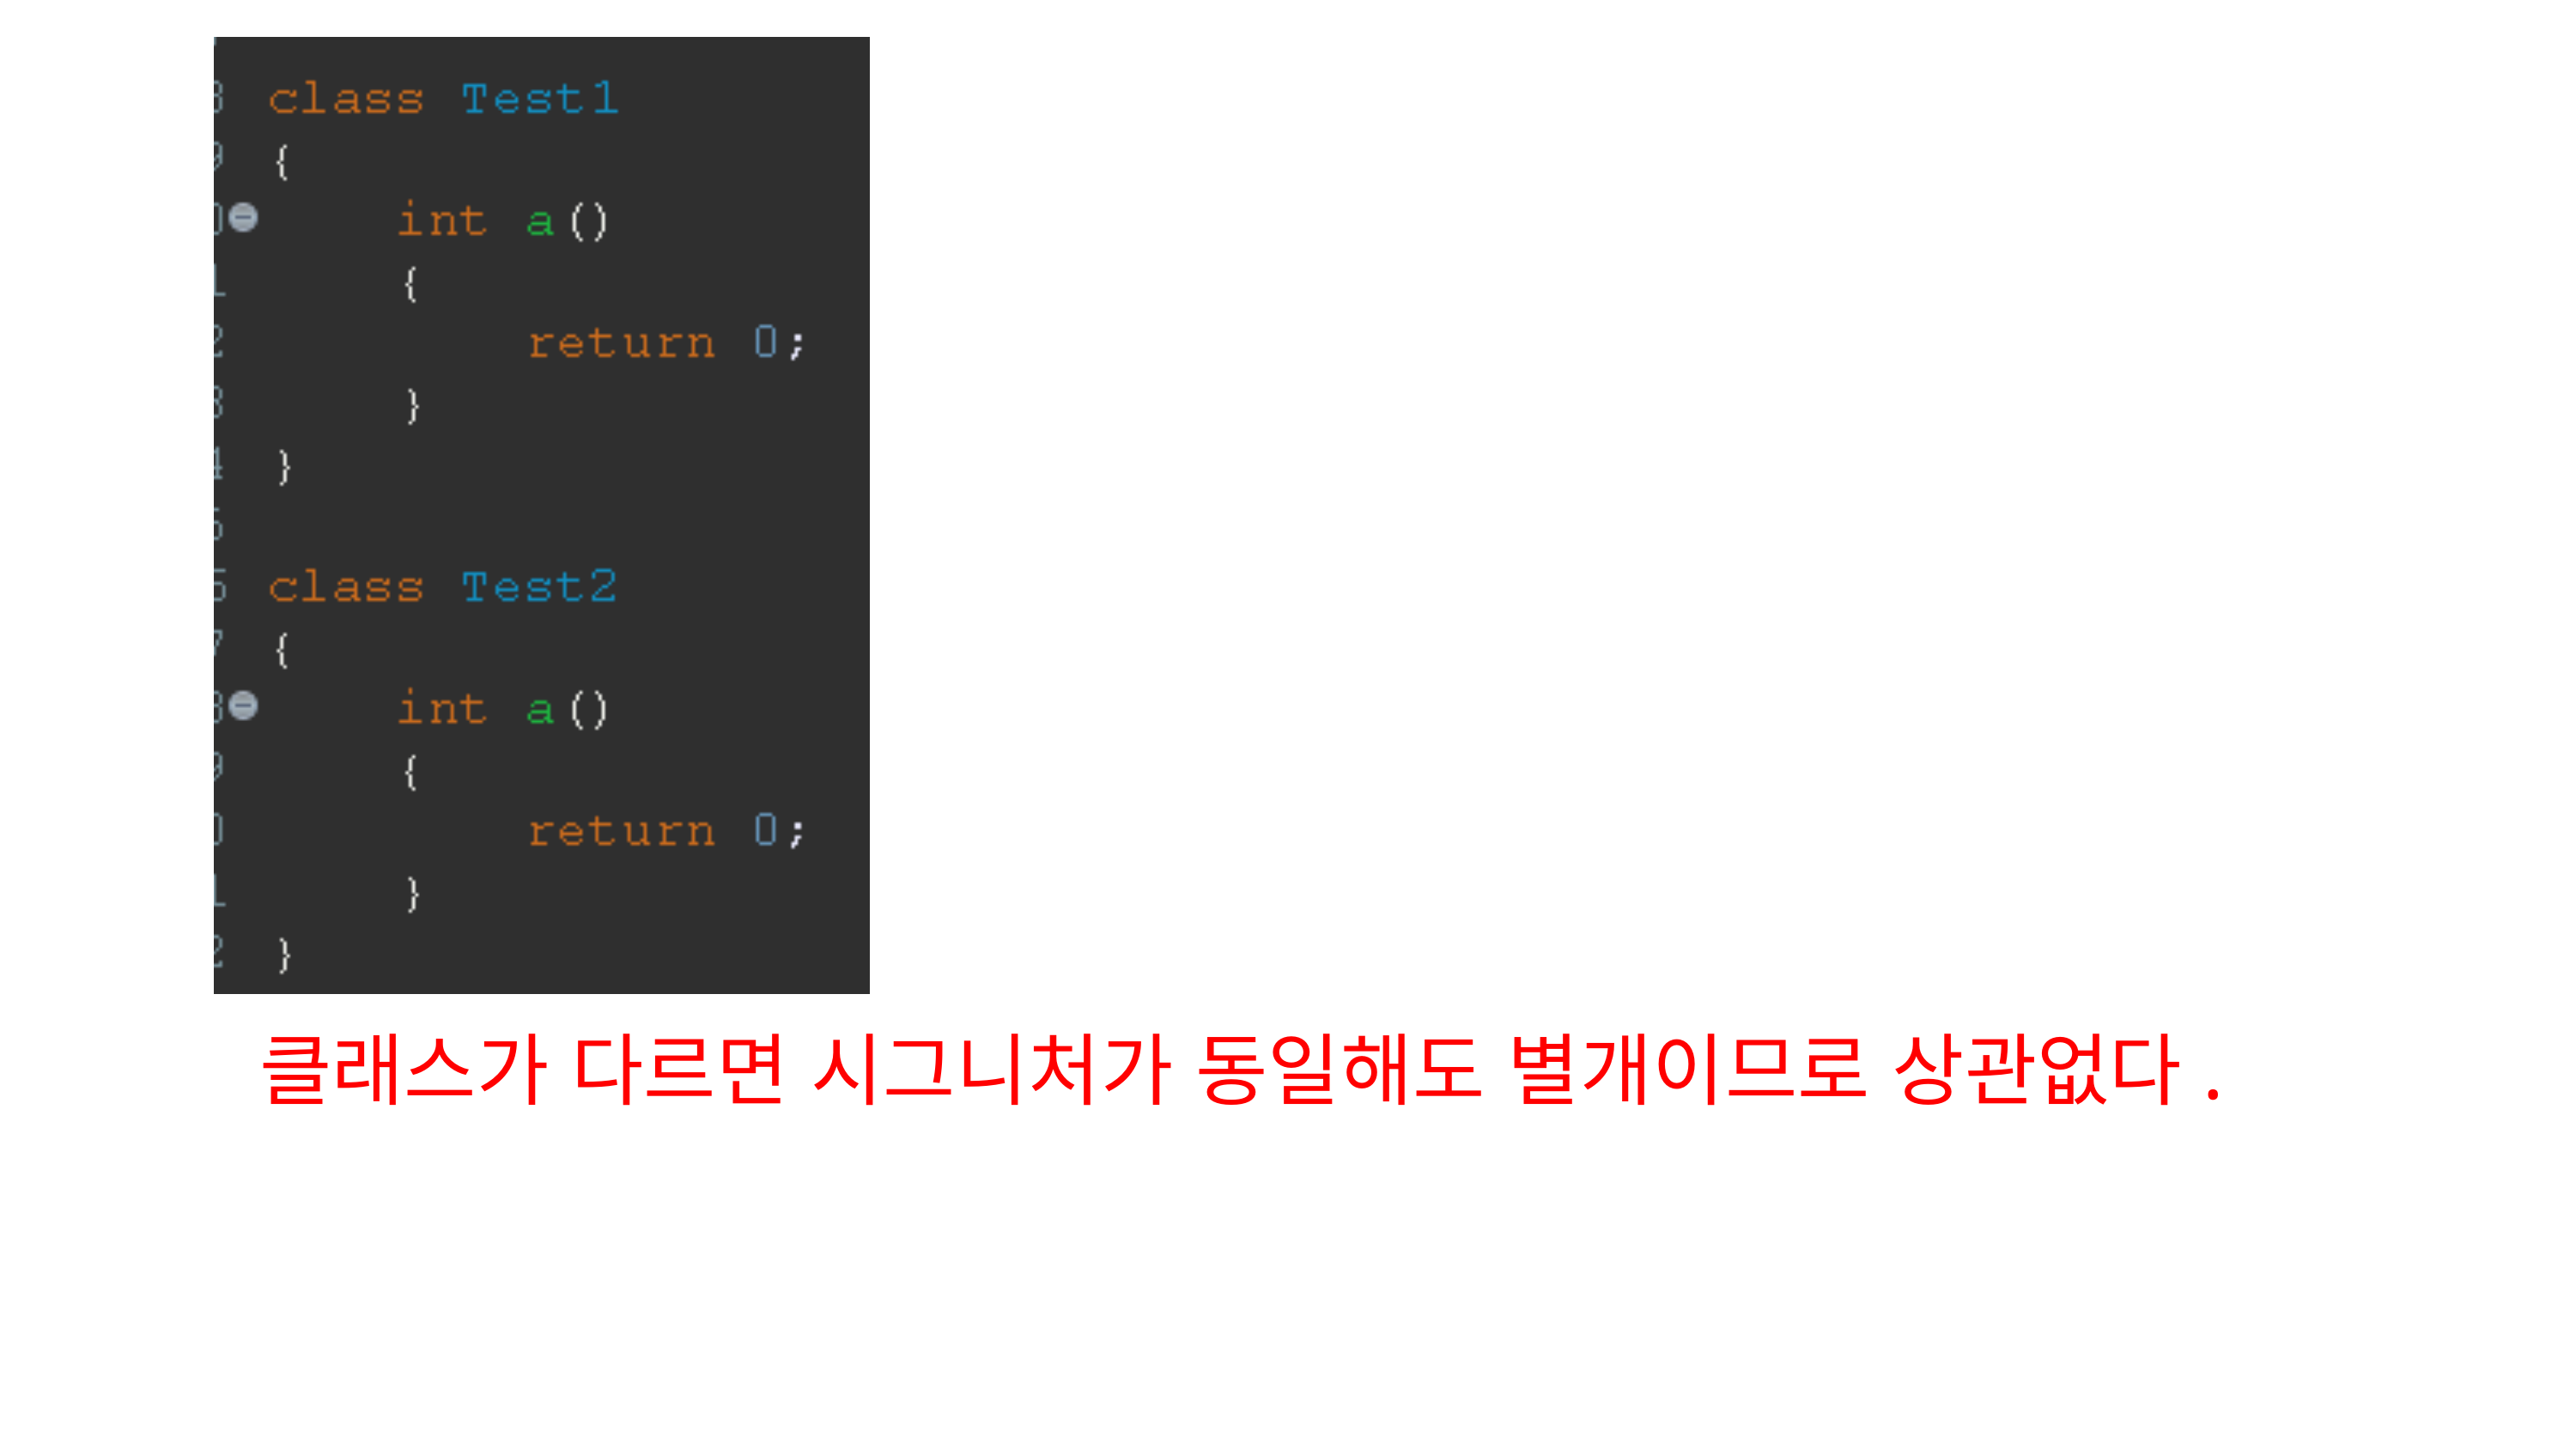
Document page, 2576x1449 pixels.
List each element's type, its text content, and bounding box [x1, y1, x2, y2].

picture [214, 37, 870, 994]
text_box 클래스가 다르면 시그니처가 동일해도 별개이므로 상관없다. [246, 1014, 2437, 1121]
